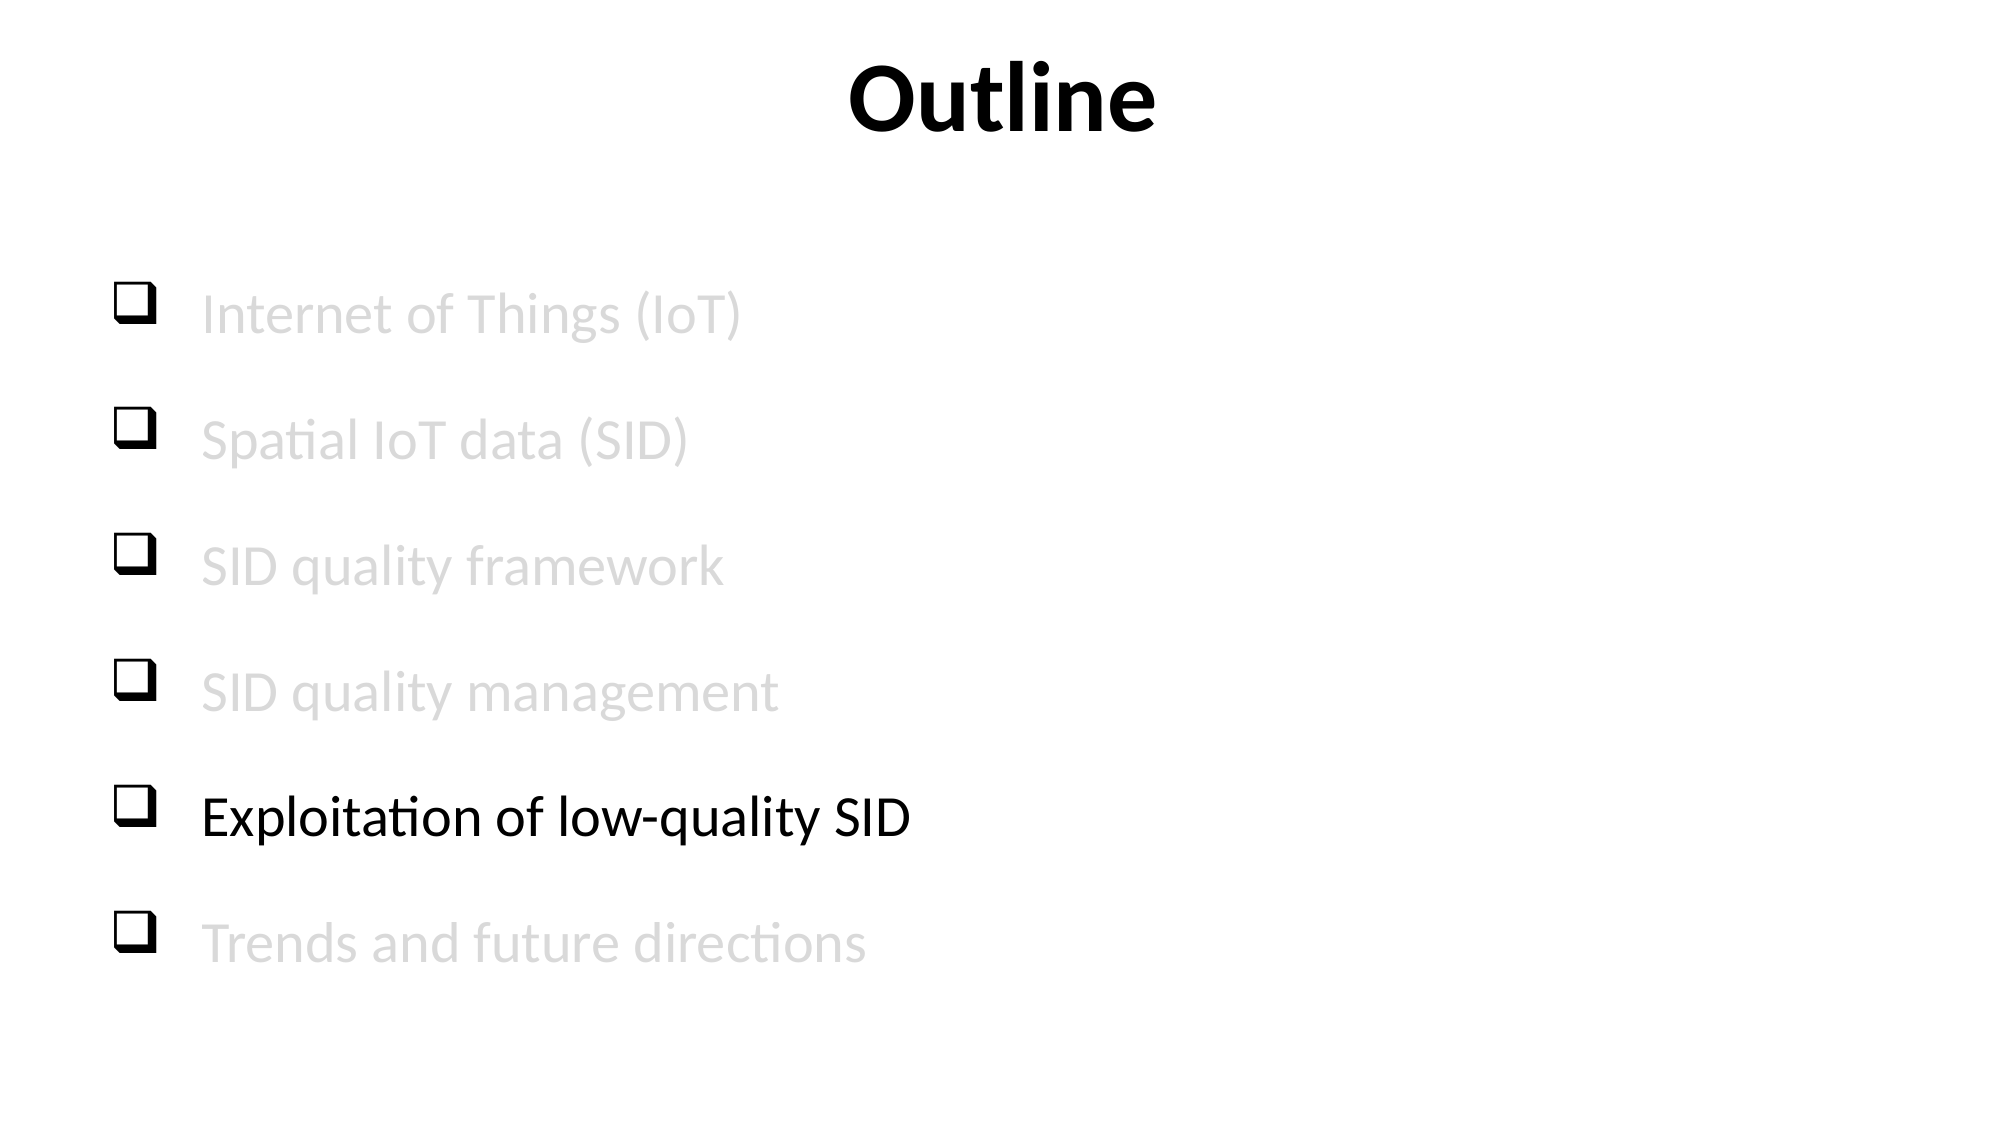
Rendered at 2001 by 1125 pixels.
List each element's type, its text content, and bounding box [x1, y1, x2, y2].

list Outline [46, 37, 1961, 173]
text_box Internet of Things (IoT) Spatial IoT data (SID) SID quality framework SID quality management Exploitation of low-quality SID Trends and future directions [94, 232, 1961, 1088]
